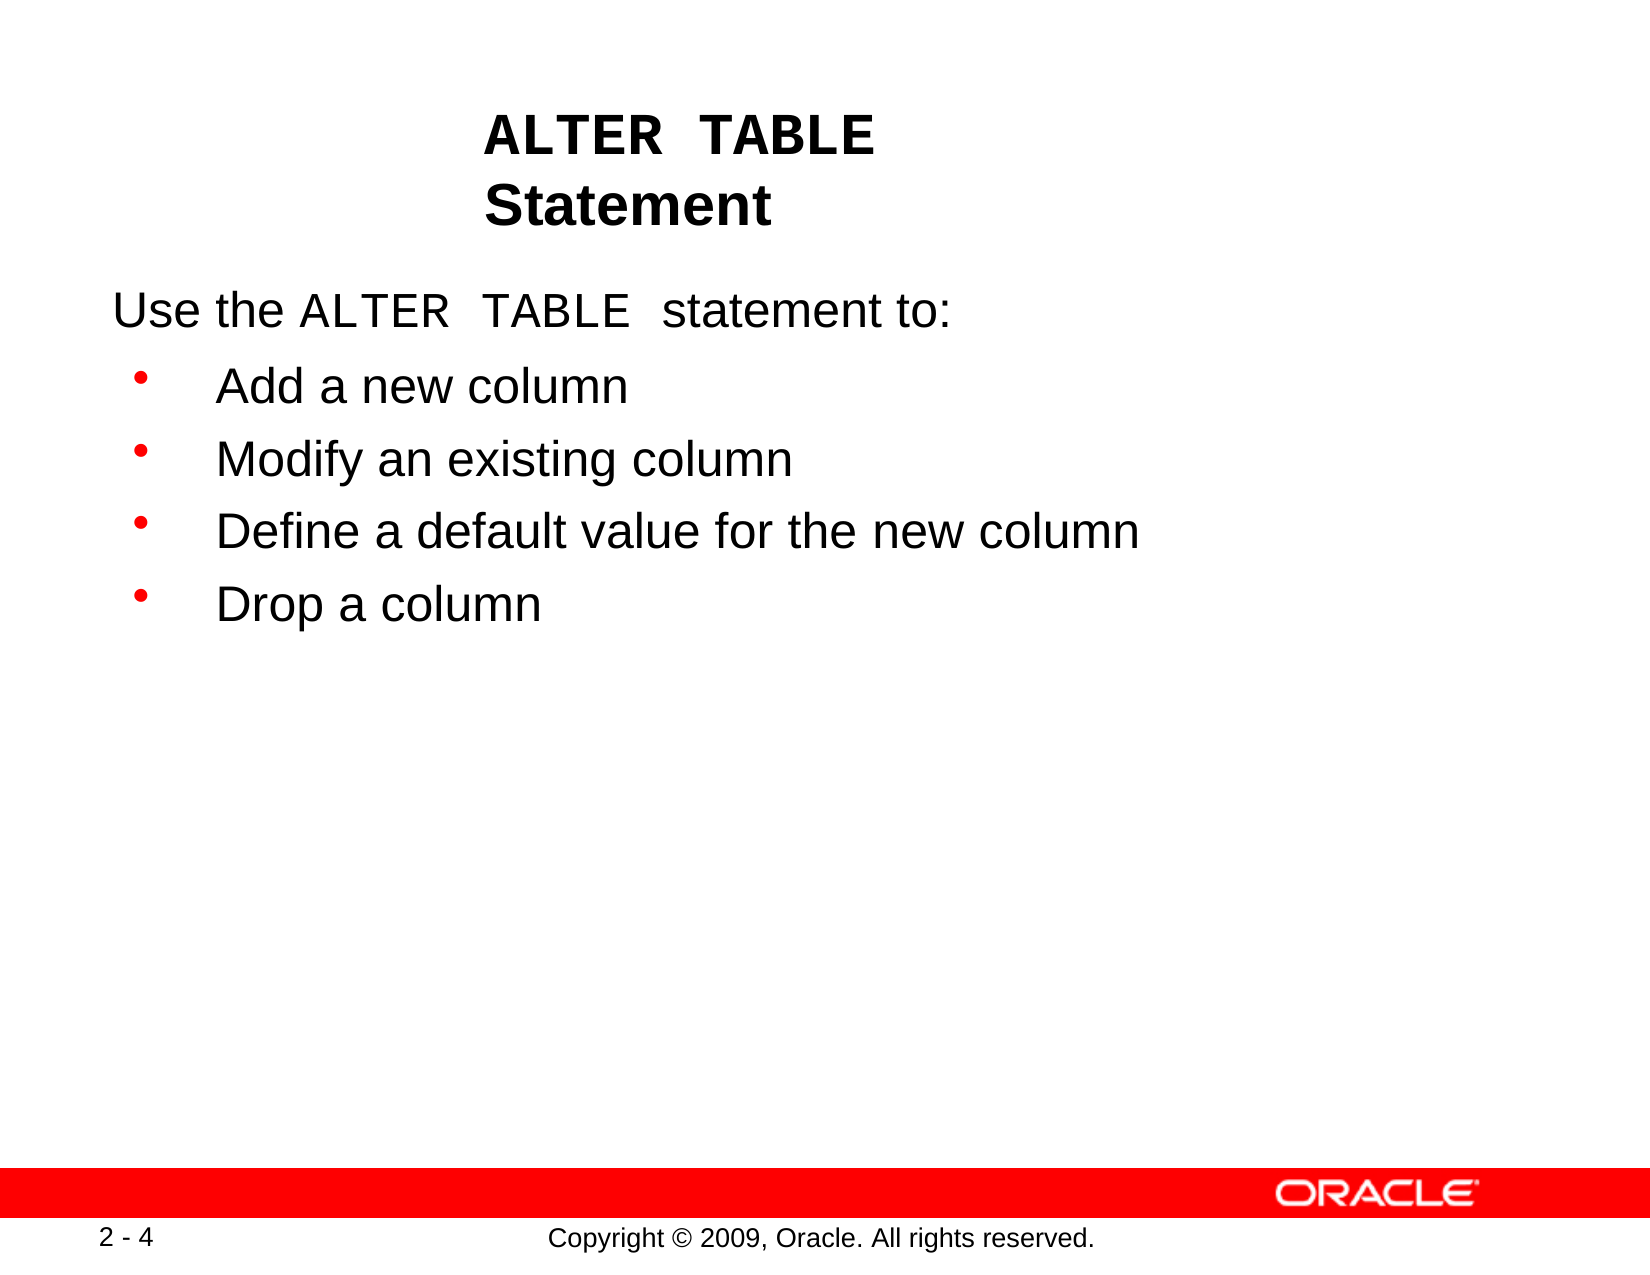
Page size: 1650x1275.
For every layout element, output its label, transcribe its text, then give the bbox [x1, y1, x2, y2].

picture [0, 1168, 1650, 1218]
text_box 2 - 4 [96, 1219, 159, 1275]
title ALTER TABLE Statement [482, 92, 1166, 308]
text_box Use the ALTER TABLE statement to: Add a new column Modify an existing column Define a default value for the new column Drop a column [109, 259, 1147, 632]
footer Copyright © 2009, Oracle. All rights reserved. [545, 1220, 1103, 1275]
